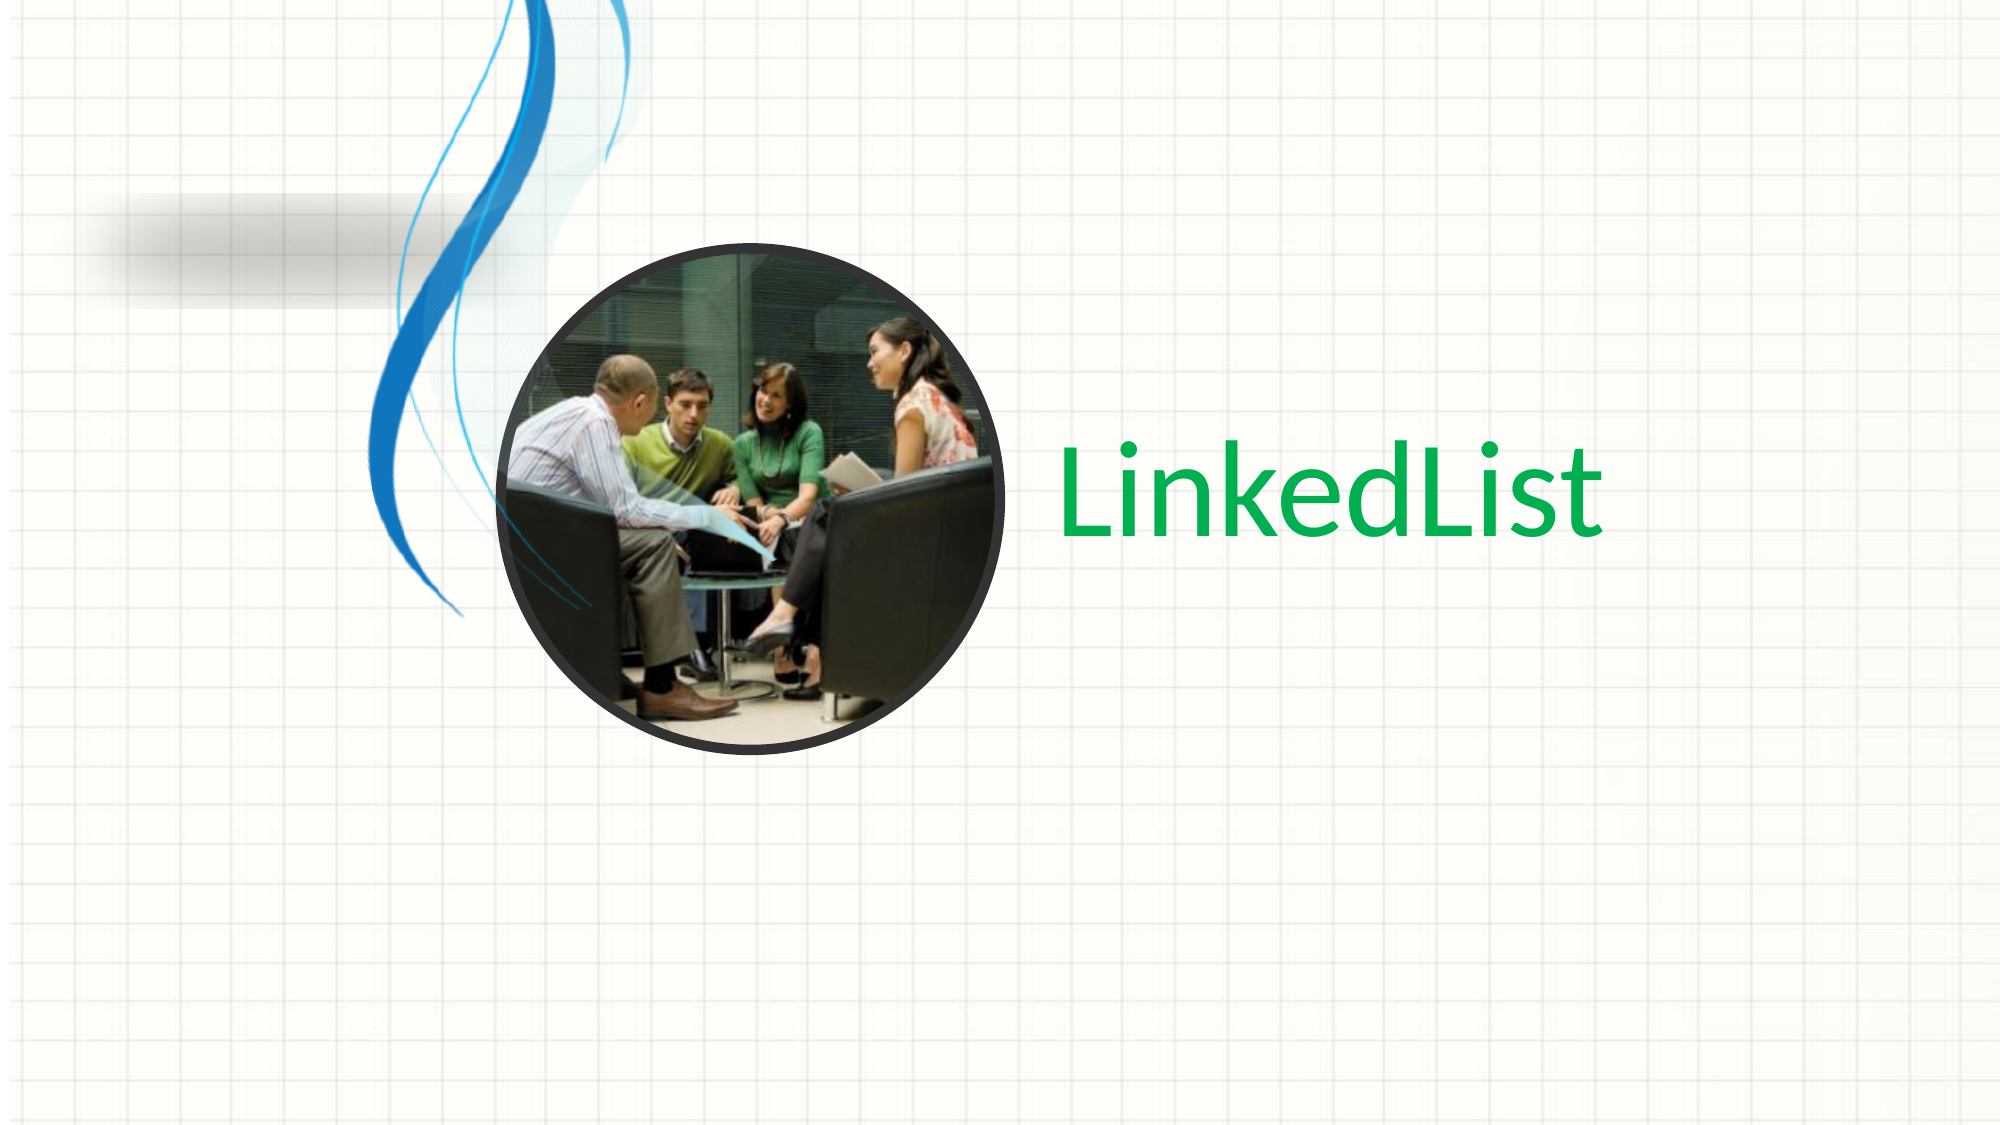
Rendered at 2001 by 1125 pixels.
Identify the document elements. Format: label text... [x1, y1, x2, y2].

picture [9, 0, 2000, 1125]
text_box LinkedList [1041, 390, 1650, 613]
